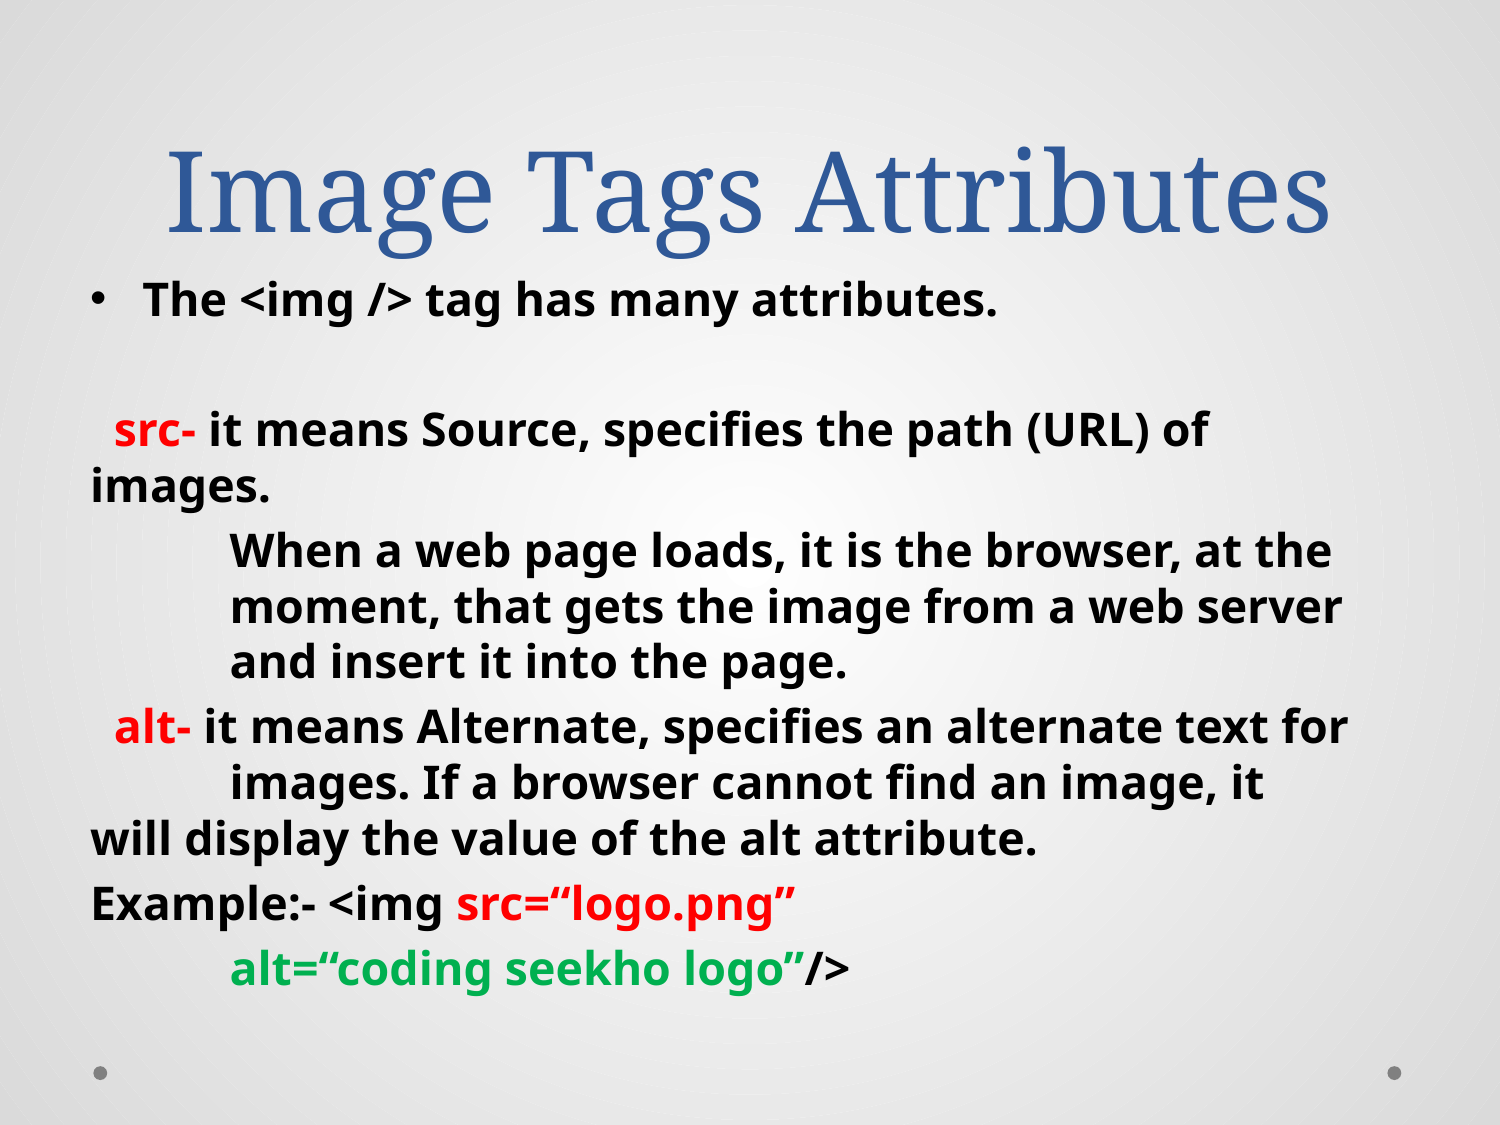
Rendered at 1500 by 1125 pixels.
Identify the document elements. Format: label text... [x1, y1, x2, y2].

list The <img /> tag has many attributes. src- it means Source, specifies the path (URL) of images. When a web page loads, it is the browser, at the moment, that gets the image from a web server and insert it into the page. alt- it means Alternate, specifies an alternate text for images. If a browser cannot find an image, it will display the value of the alt attribute. Example:- <img src=“logo.png” alt=“coding seekho logo”/> [75, 262, 1425, 1005]
title Image Tags Attributes [75, 0, 1425, 262]
